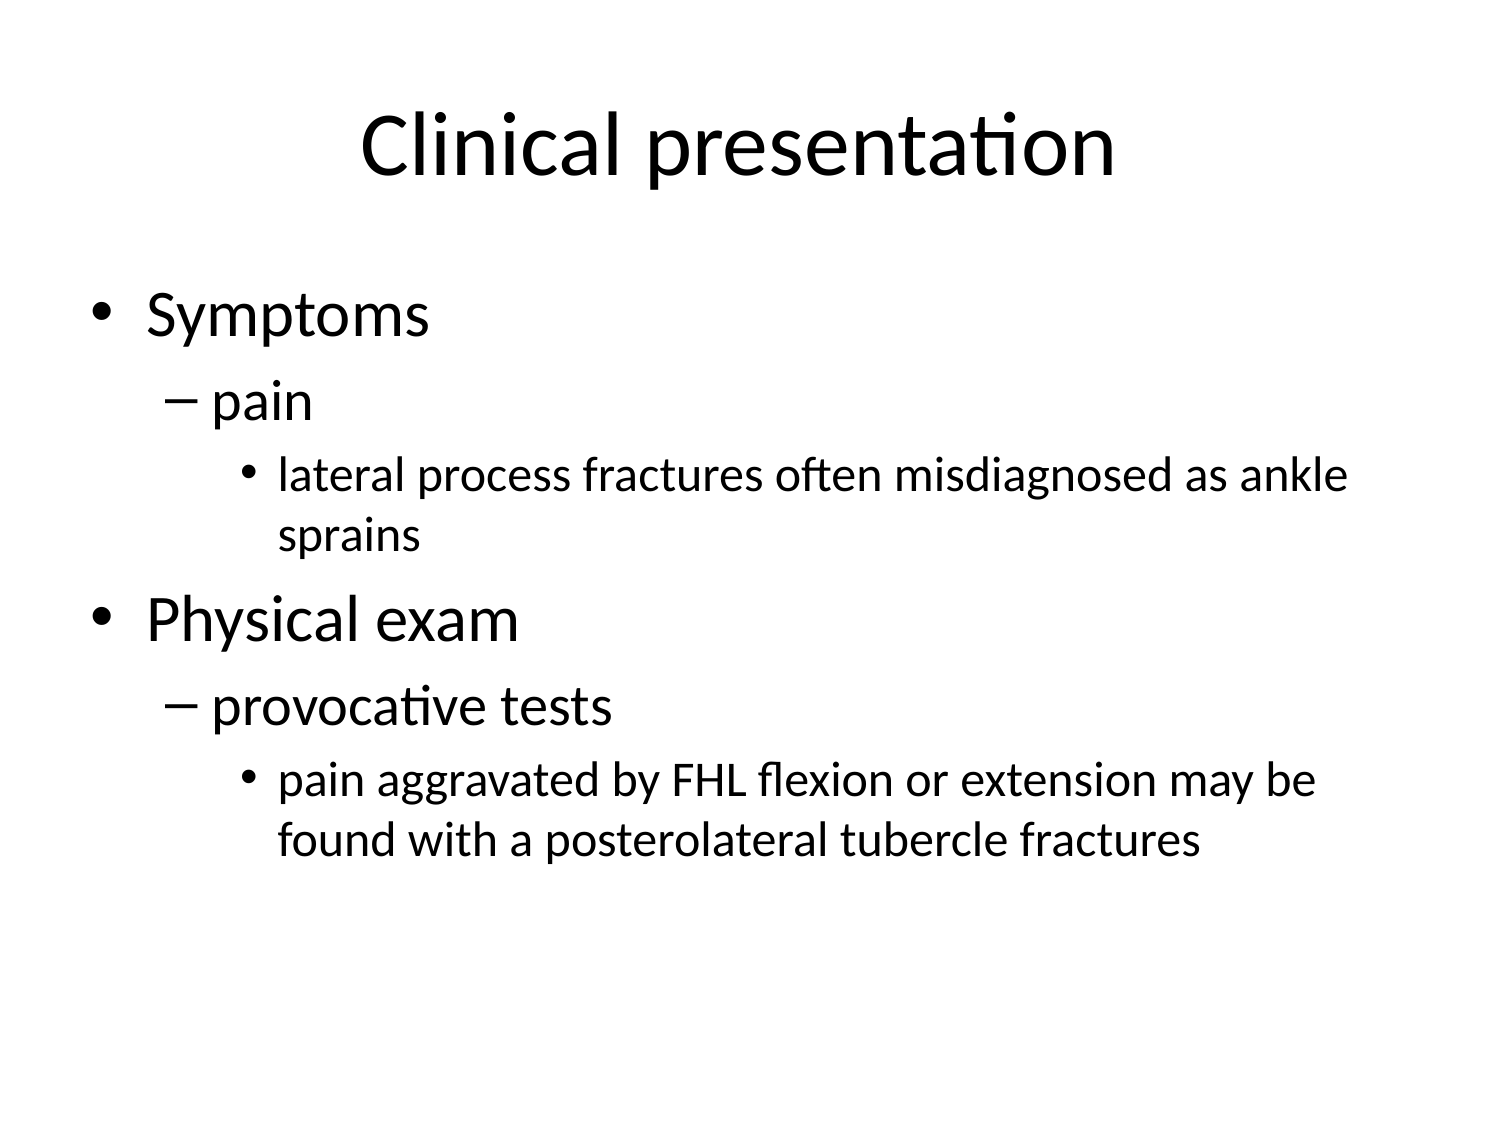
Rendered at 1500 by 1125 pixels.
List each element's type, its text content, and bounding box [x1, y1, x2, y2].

list Symptoms pain lateral process fractures often misdiagnosed as ankle sprains Physical exam provocative tests pain aggravated by FHL flexion or extension may be found with a posterolateral tubercle fractures [75, 262, 1425, 1005]
title Clinical presentation [75, 45, 1425, 233]
